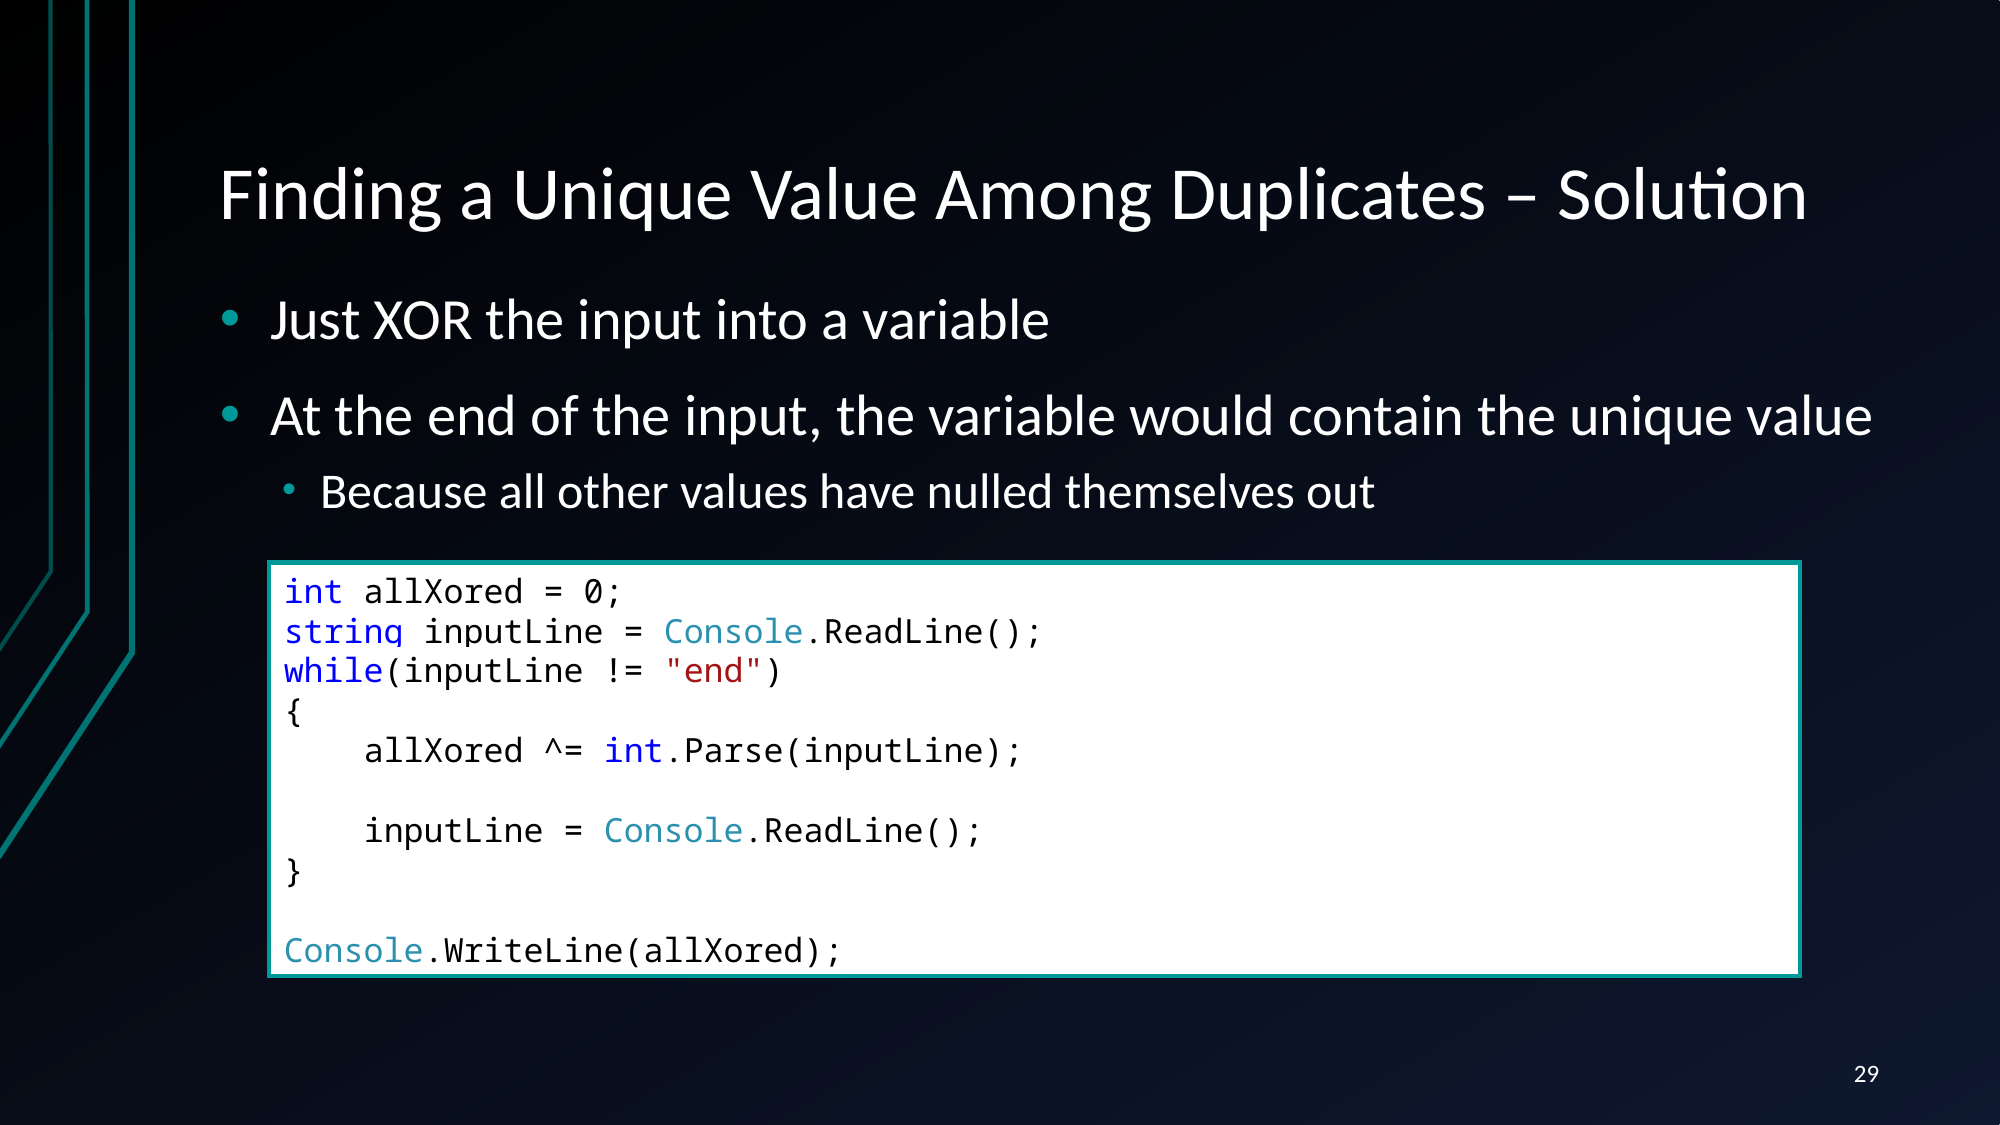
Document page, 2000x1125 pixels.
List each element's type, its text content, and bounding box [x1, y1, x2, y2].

text_box int allXored = 0; string inputLine = Console.ReadLine(); while(inputLine != "end") { allXored ^= int.Parse(inputLine); inputLine = Console.ReadLine(); } Console.WriteLine(allXored); [267, 560, 1802, 978]
list Just XOR the input into a variable At the end of the input, the variable would contain the unique value Because all other values have nulled themselves out [199, 279, 1900, 1012]
title Finding a Unique Value Among Duplicates – Solution [199, 45, 1900, 246]
slide_number 29 [1732, 1042, 1900, 1103]
